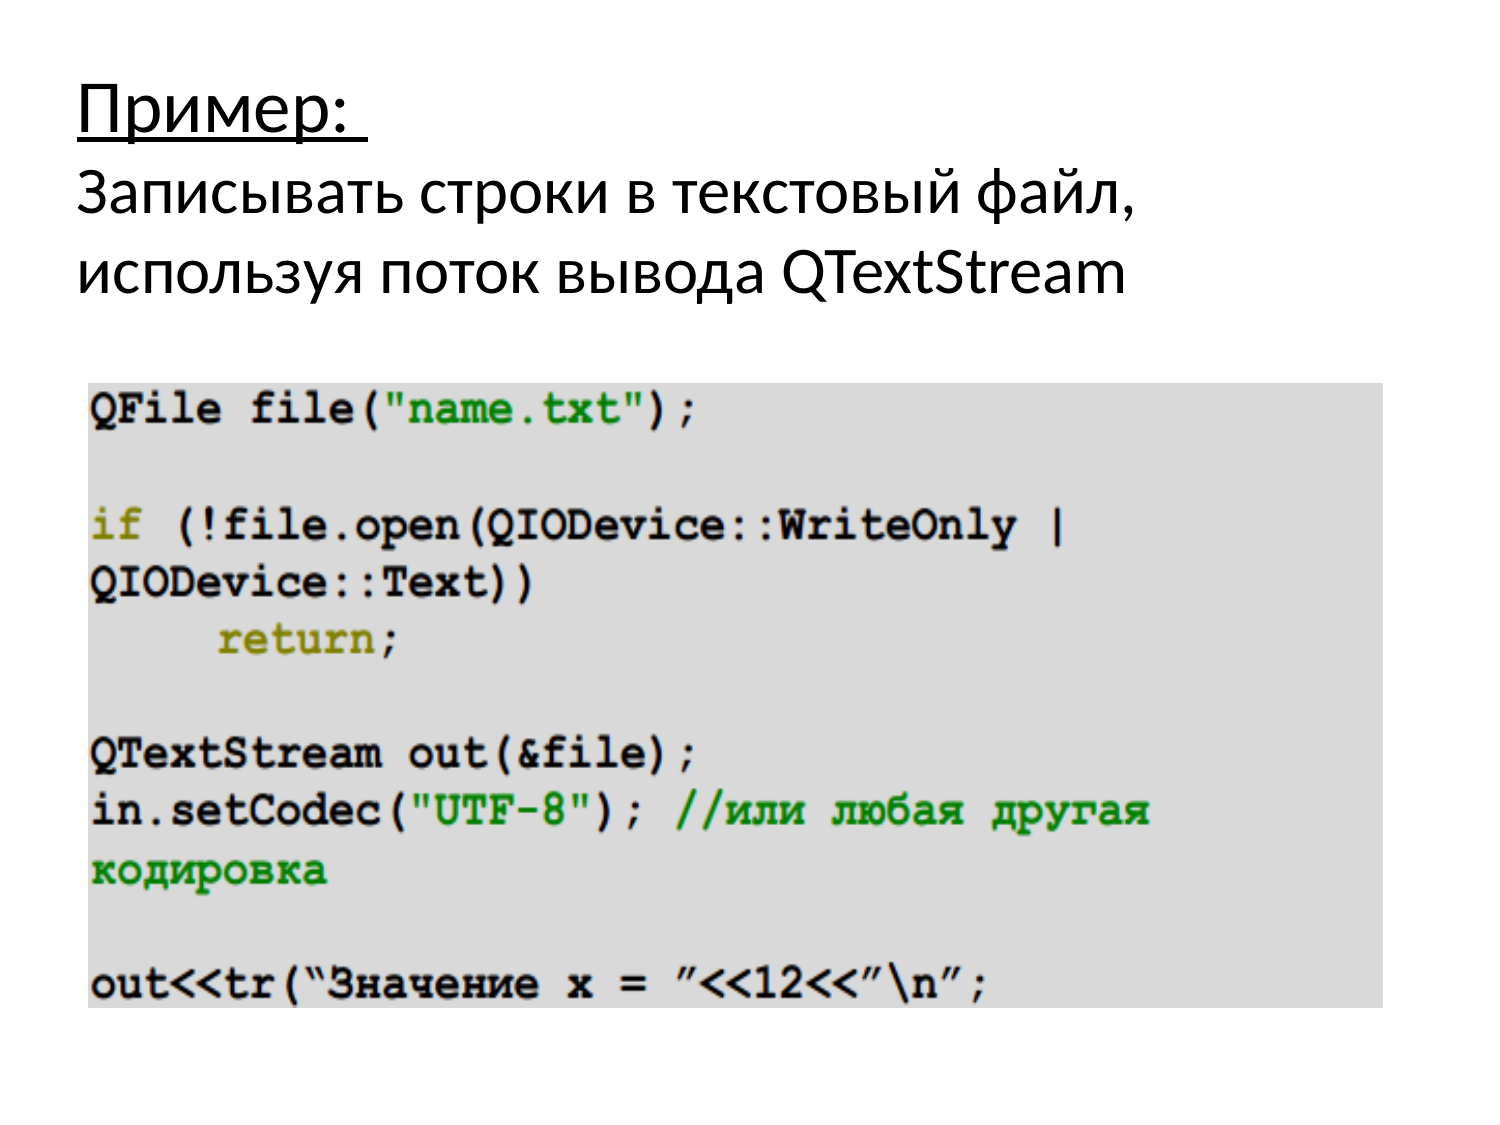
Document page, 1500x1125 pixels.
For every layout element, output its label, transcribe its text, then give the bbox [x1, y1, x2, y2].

text_box Пример: Записывать строки в текстовый файл, используя поток вывода QTextStream [76, 36, 1371, 328]
picture [88, 383, 1383, 1008]
